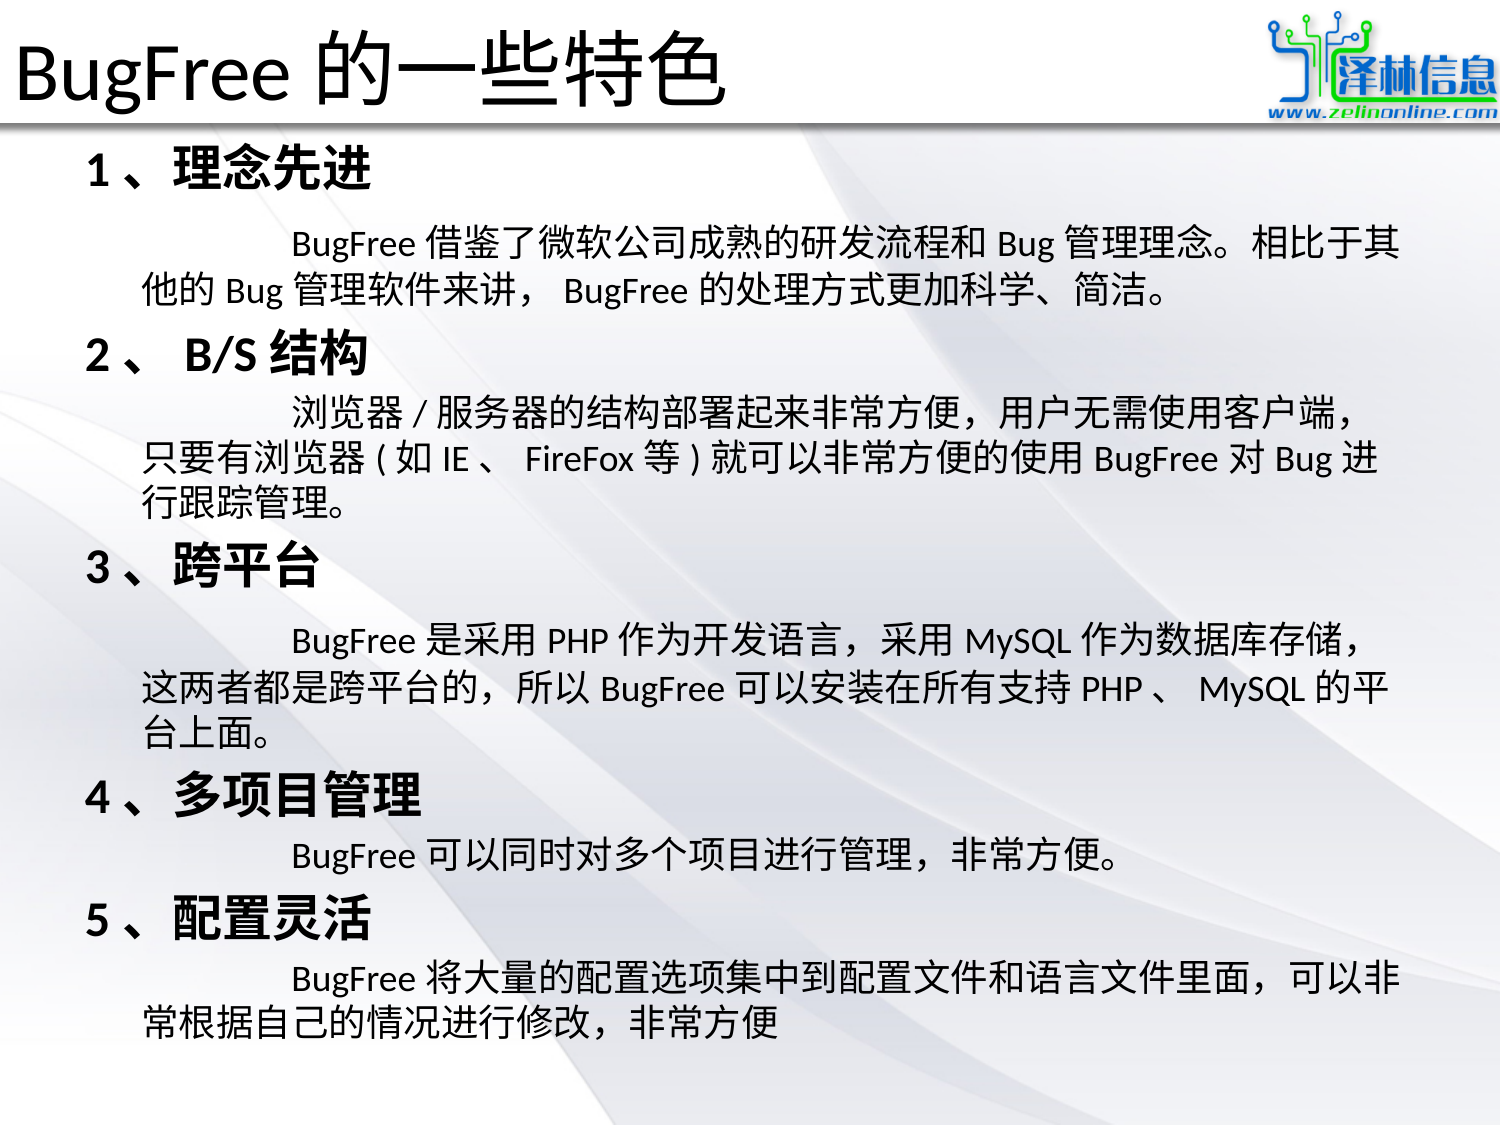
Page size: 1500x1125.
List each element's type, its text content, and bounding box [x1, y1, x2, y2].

list 1、理念先进 BugFree借鉴了微软公司成熟的研发流程和Bug管理理念。相比于其他的Bug管理软件来讲，BugFree的处理方式更加科学、简洁。 2、B/S结构 浏览器/服务器的结构部署起来非常方便，用户无需使用客户端，只要有浏览器(如IE、FireFox等)就可以非常方便的使用BugFree对Bug进行跟踪管理。 3、跨平台 BugFree是采用PHP作为开发语言，采用MySQL作为数据库存储，这两者都是跨平台的，所以BugFree可以安装在所有支持PHP、MySQL的平台上面。 4、多项目管理 BugFree可以同时对多个项目进行管理，非常方便。 5、配置灵活 BugFree将大量的配置选项集中到配置文件和语言文件里面，可以非常根据自己的情况进行修改，非常方便 [70, 128, 1421, 1043]
picture [0, 123, 1500, 1125]
title BugFree的一些特色 [0, 9, 1350, 118]
picture [1350, 11, 1500, 118]
